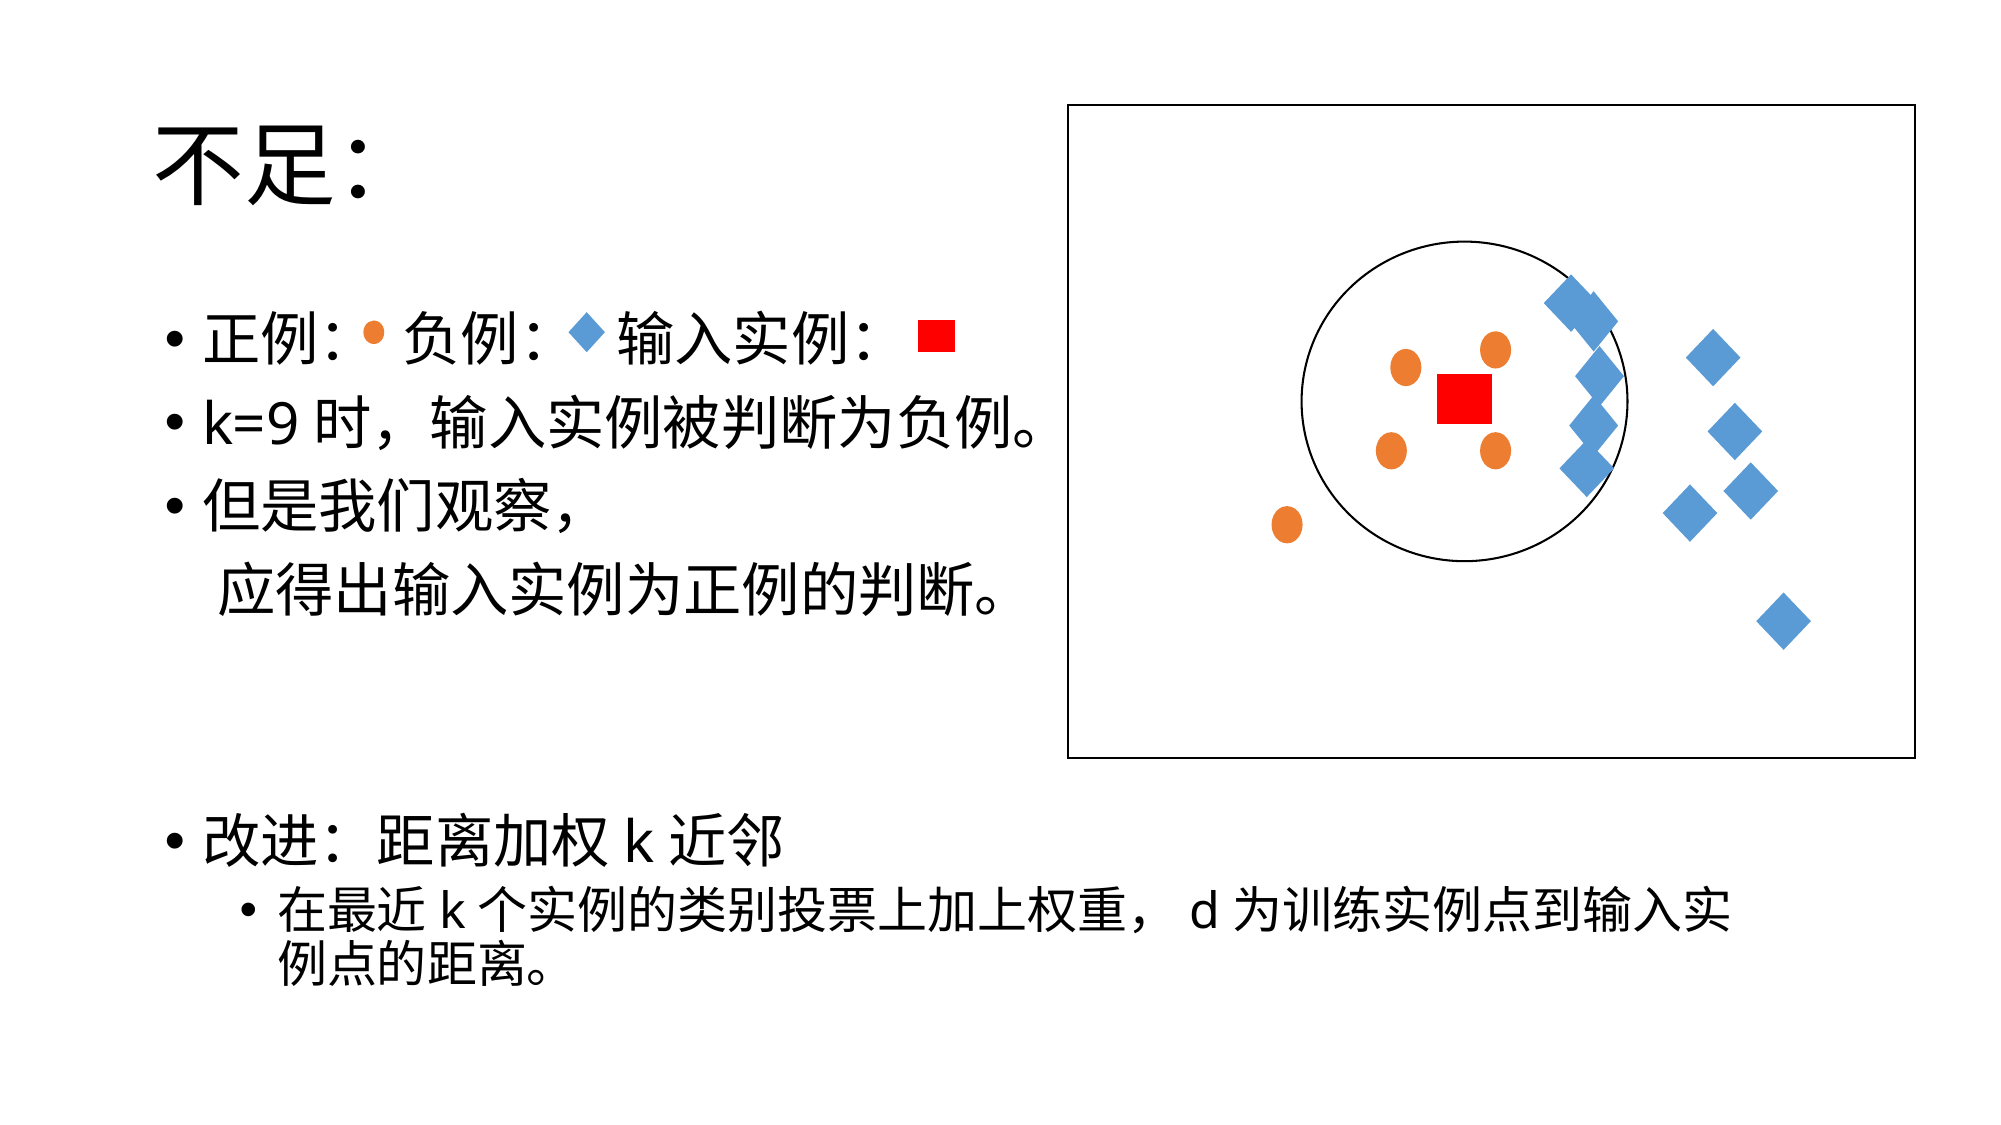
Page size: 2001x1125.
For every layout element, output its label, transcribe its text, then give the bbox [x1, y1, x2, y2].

text_box [918, 320, 955, 352]
text_box [363, 320, 385, 345]
title 不足： [137, 59, 1863, 278]
text_box [568, 312, 605, 353]
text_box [1067, 105, 1916, 758]
